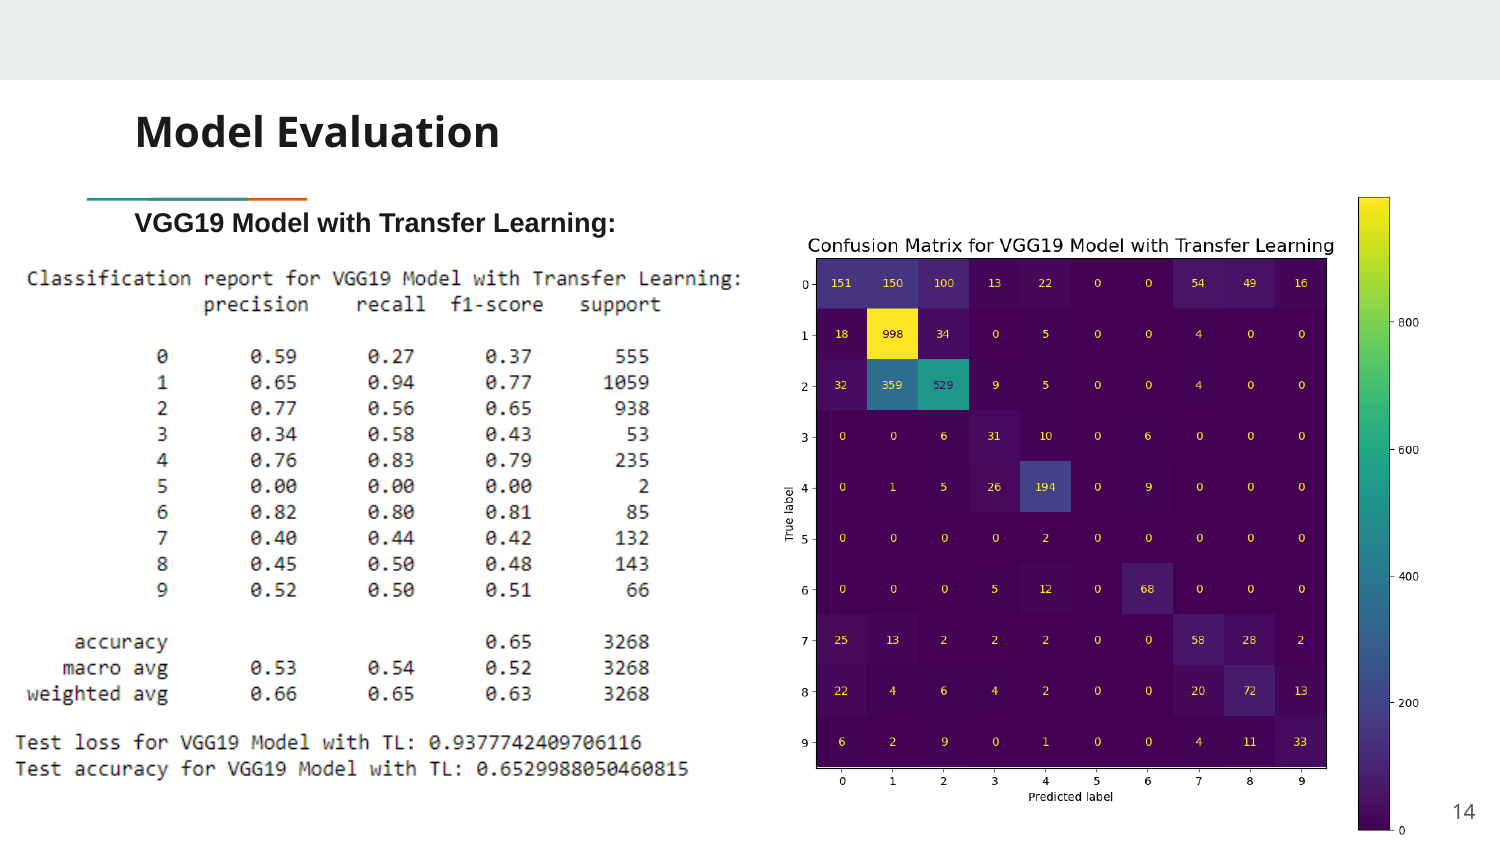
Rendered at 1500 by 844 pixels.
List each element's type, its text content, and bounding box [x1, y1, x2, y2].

picture [12, 258, 746, 716]
picture [12, 730, 702, 793]
text_box VGG19 Model with Transfer Learning: [119, 188, 647, 256]
title Model Evaluation [119, 87, 1381, 176]
picture [776, 188, 1427, 844]
slide_number 14 [1432, 779, 1491, 844]
